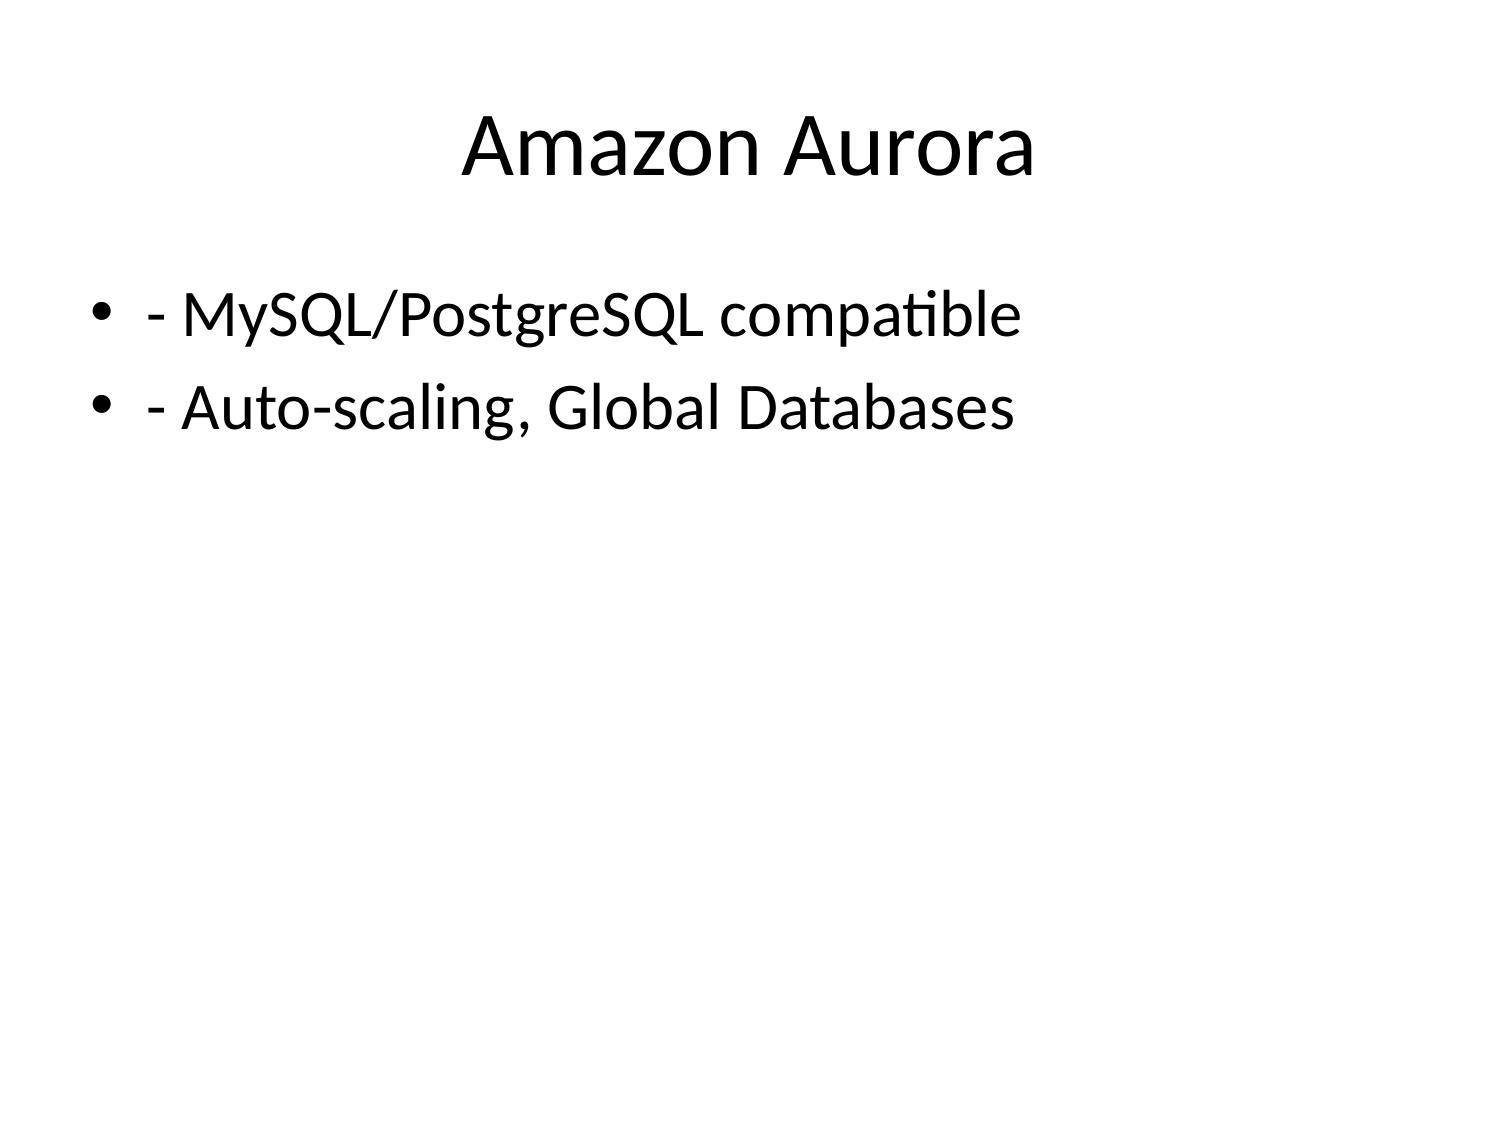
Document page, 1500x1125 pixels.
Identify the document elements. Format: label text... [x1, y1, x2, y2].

list - MySQL/PostgreSQL compatible - Auto-scaling, Global Databases [75, 262, 1425, 1005]
title Amazon Aurora [75, 45, 1425, 233]
